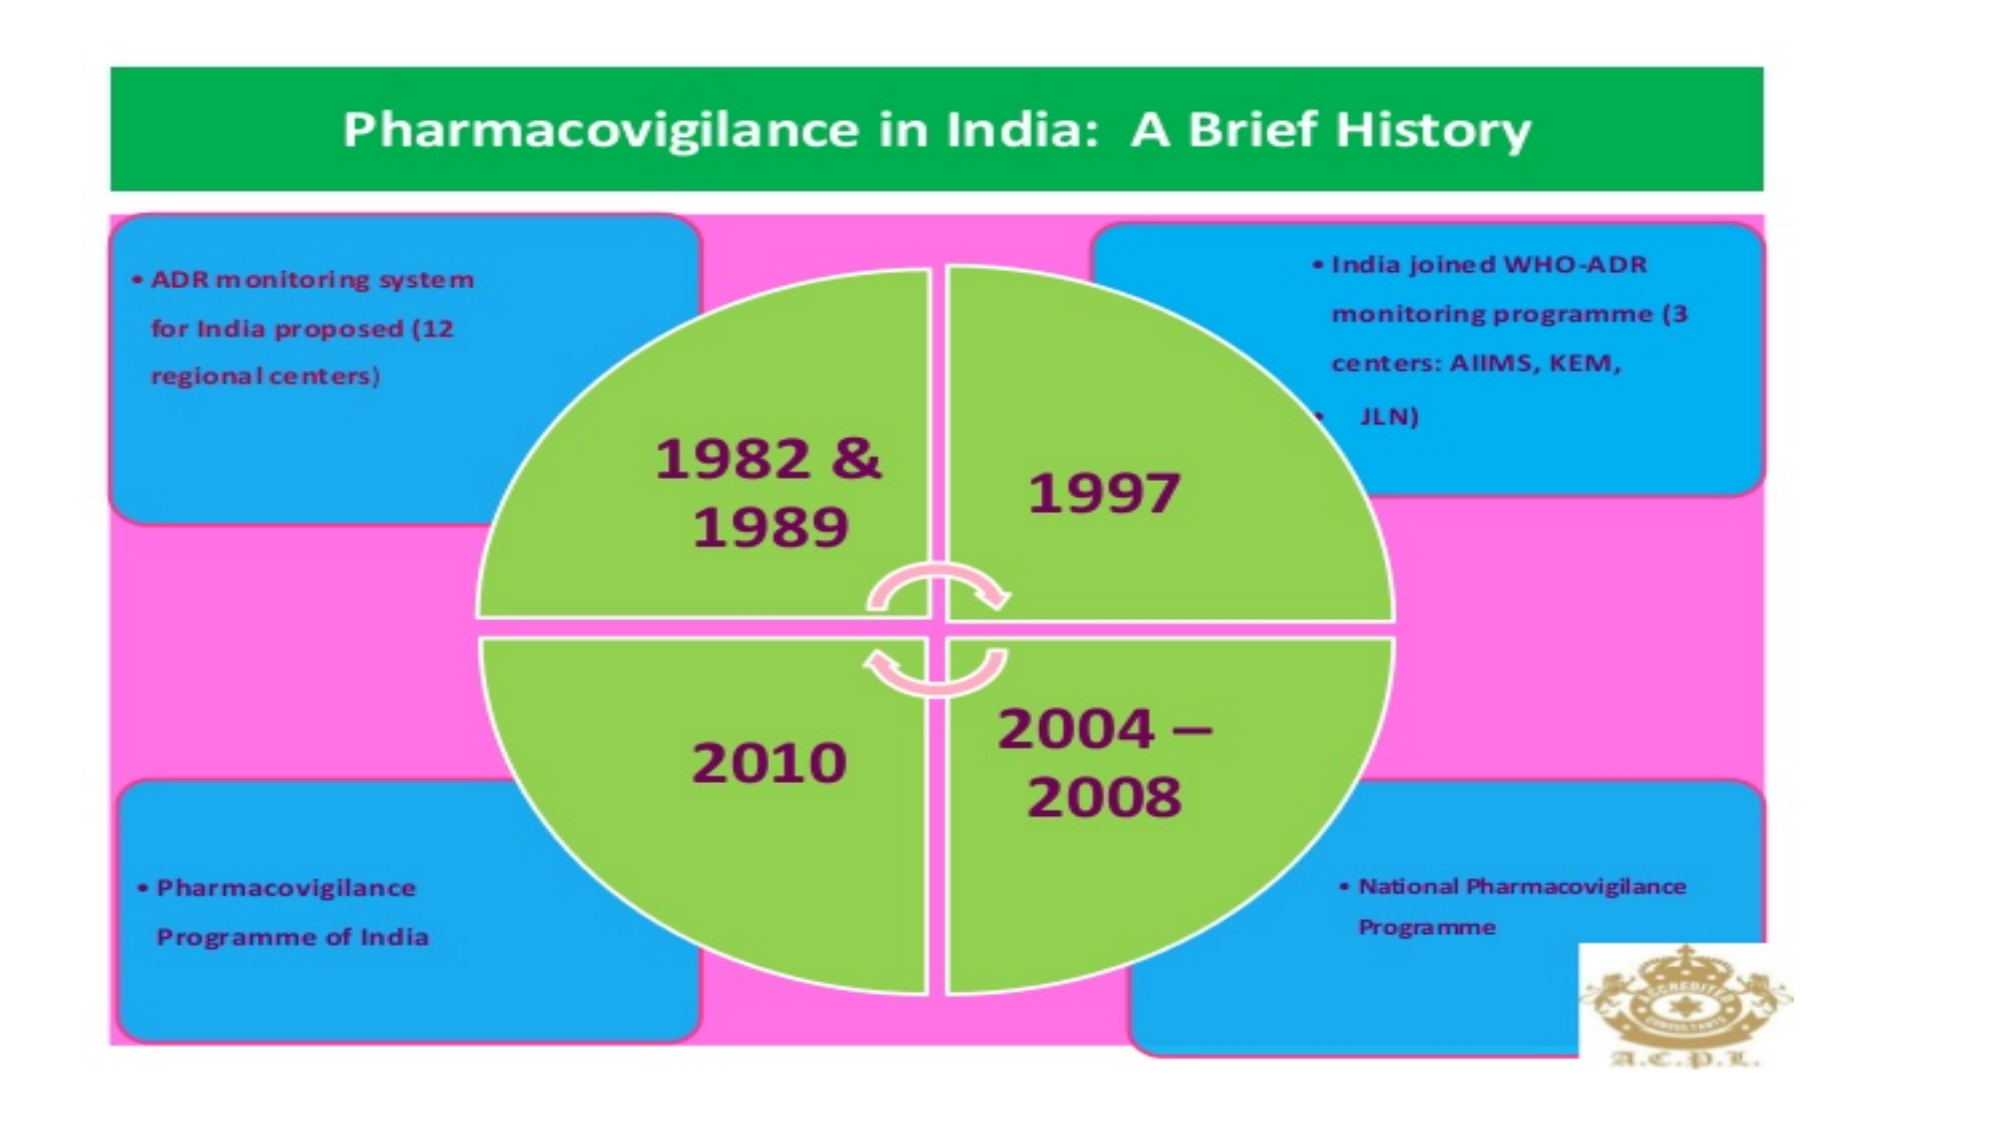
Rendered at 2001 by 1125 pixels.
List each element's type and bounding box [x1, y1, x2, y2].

list [82, 44, 1794, 1070]
